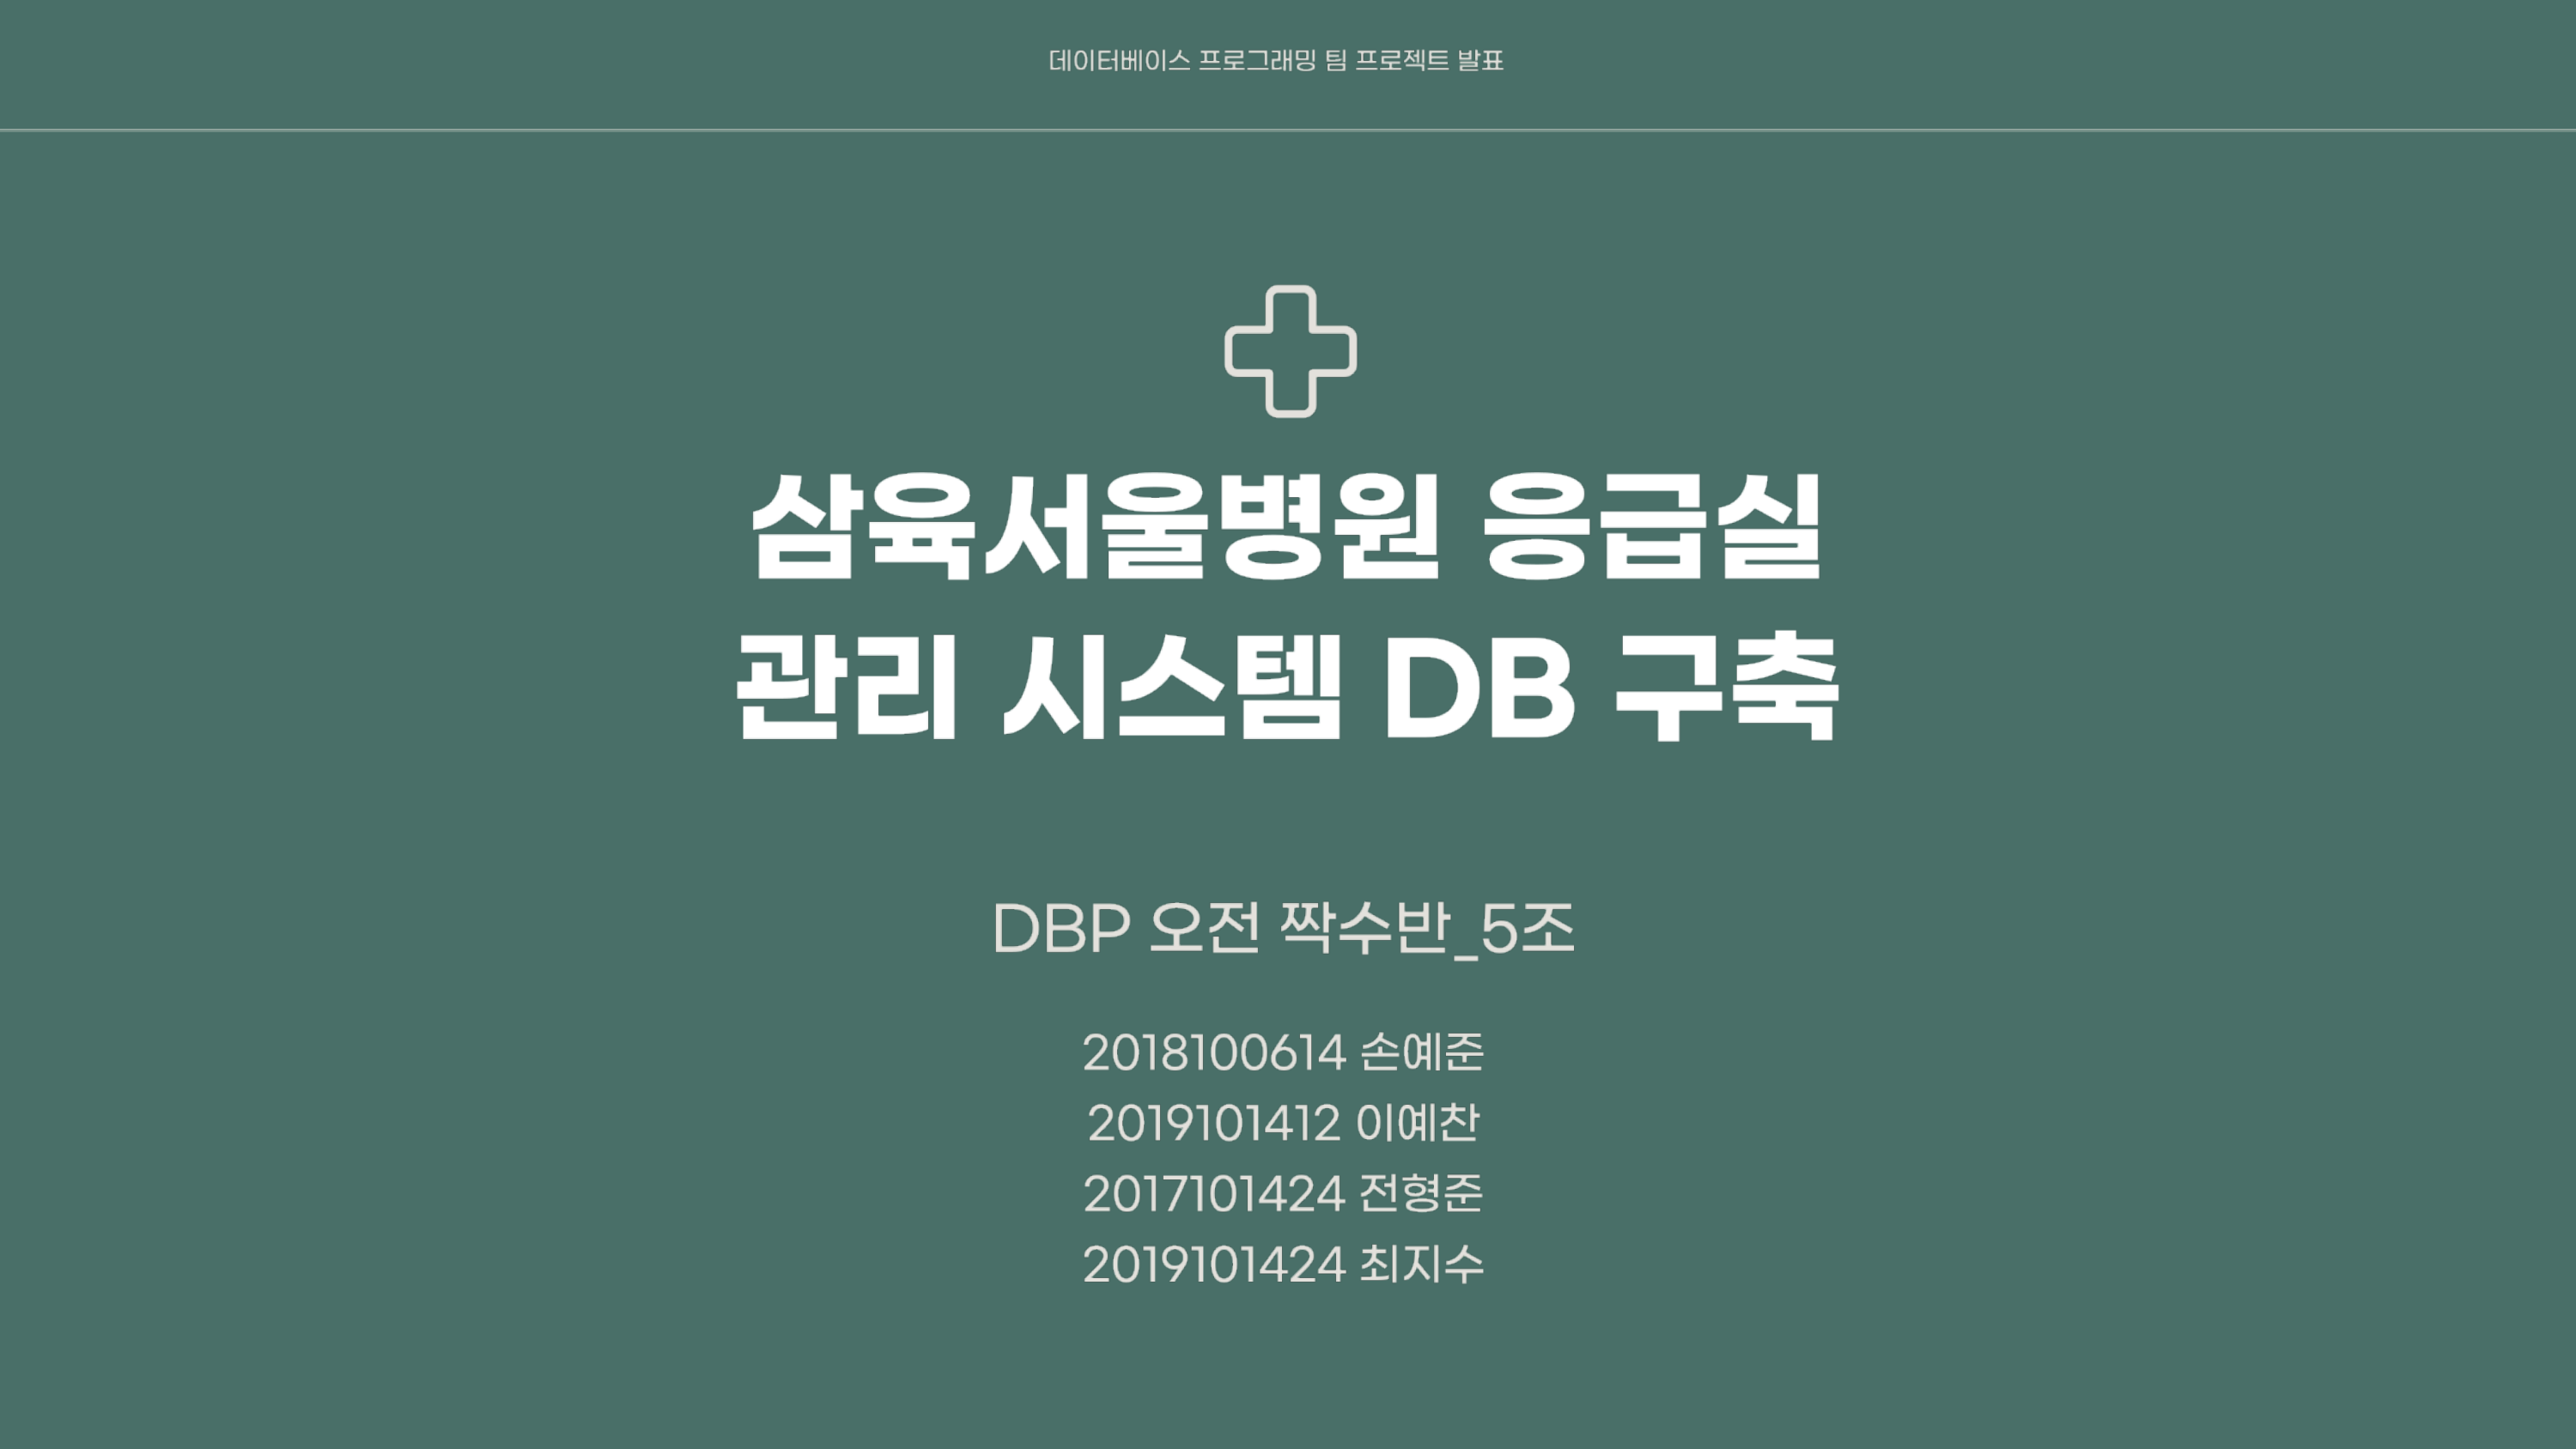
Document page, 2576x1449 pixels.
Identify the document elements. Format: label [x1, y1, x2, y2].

text_box [0, 129, 2576, 132]
text_box [1184, 264, 1398, 440]
picture [919, 42, 1518, 89]
picture [405, 410, 1895, 797]
picture [790, 884, 1605, 1321]
